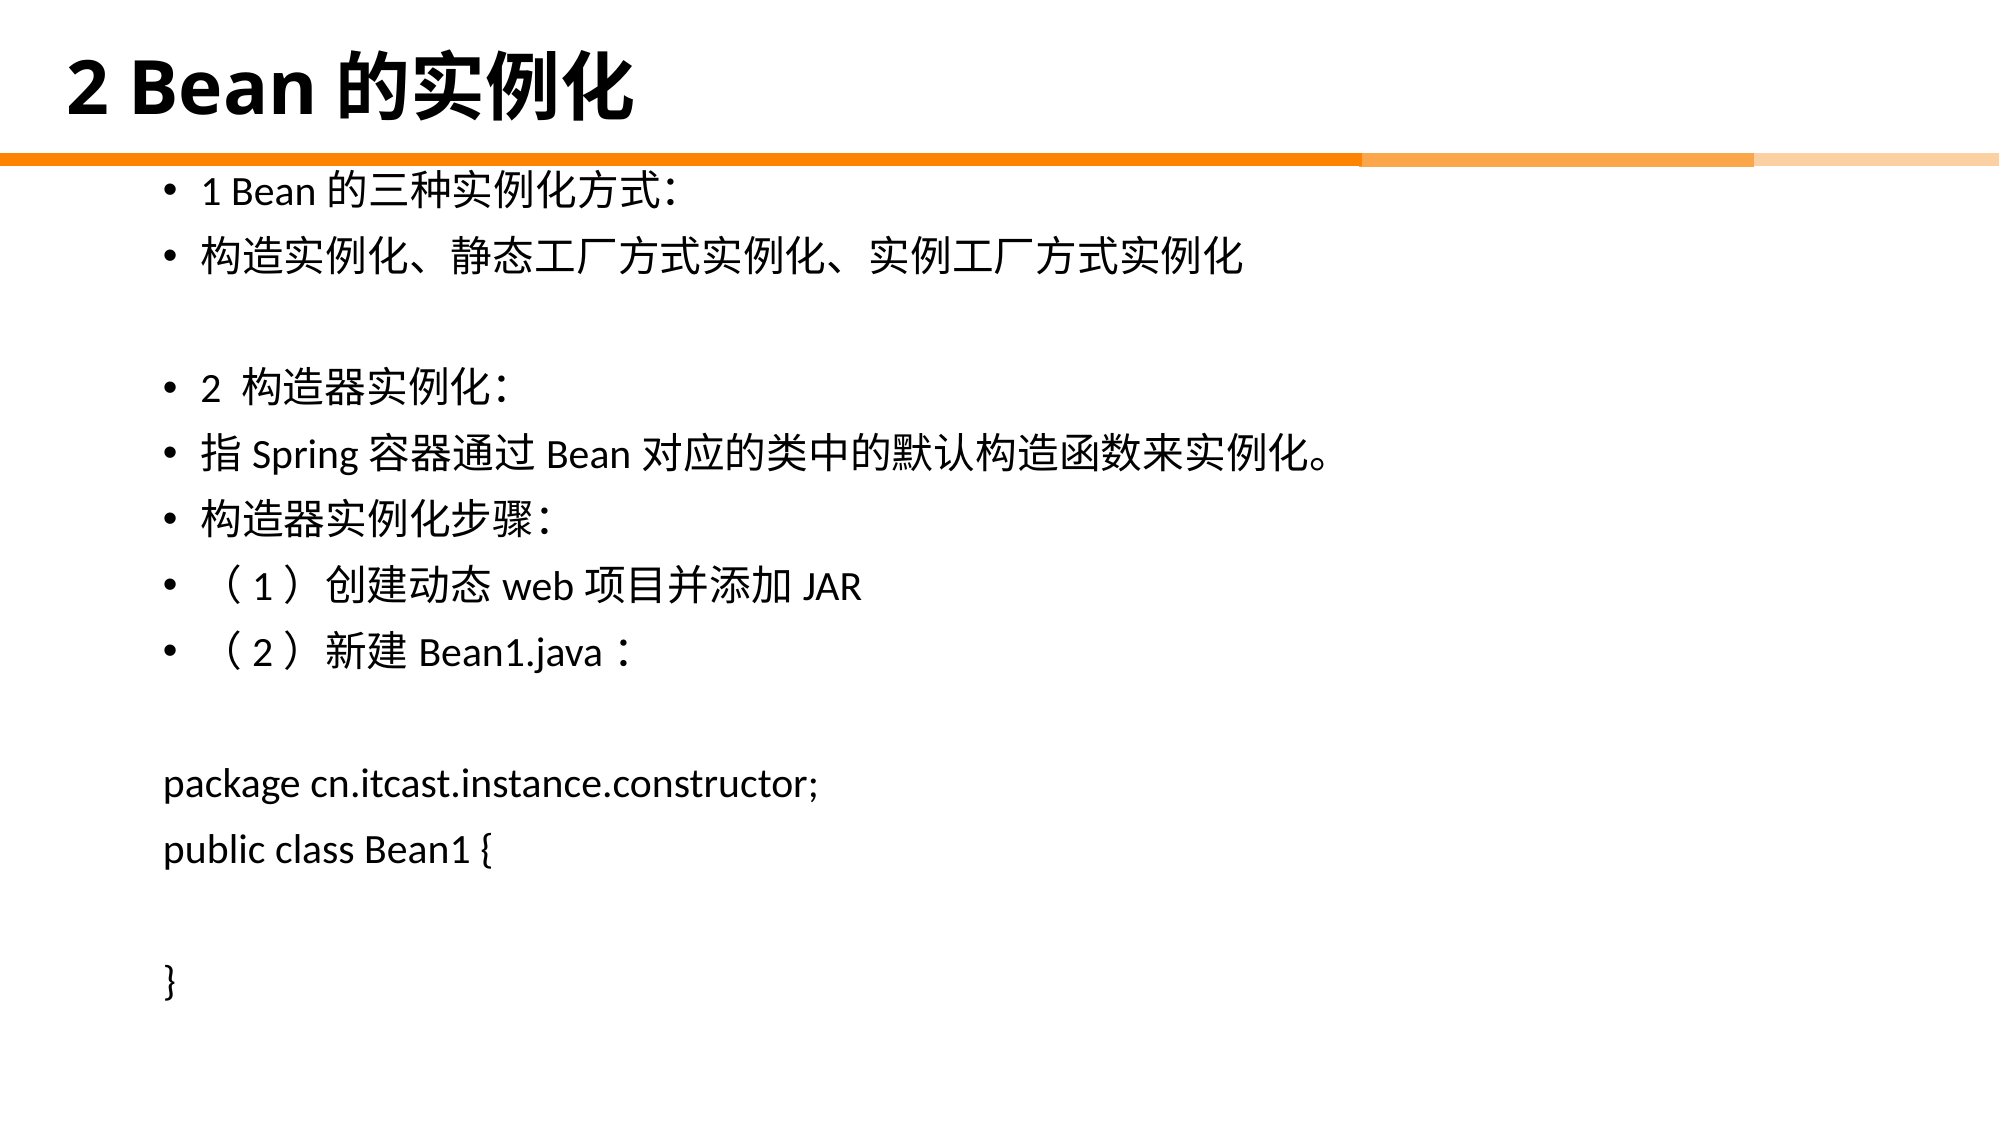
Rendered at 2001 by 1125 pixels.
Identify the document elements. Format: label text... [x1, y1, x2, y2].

title 2 Bean的实例化 [50, 40, 1602, 142]
picture [0, 153, 2000, 166]
list 1 Bean的三种实例化方式： 构造实例化、静态工厂方式实例化、实例工厂方式实例化 2 构造器实例化： 指Spring容器通过Bean对应的类中的默认构造函数来实例化。 构造器实例化步骤： （1）创建动态web项目并添加JAR （2）新建Bean1.java： package cn.itcast.instance.constructor; public class Bean1 { } [147, 161, 1821, 1112]
